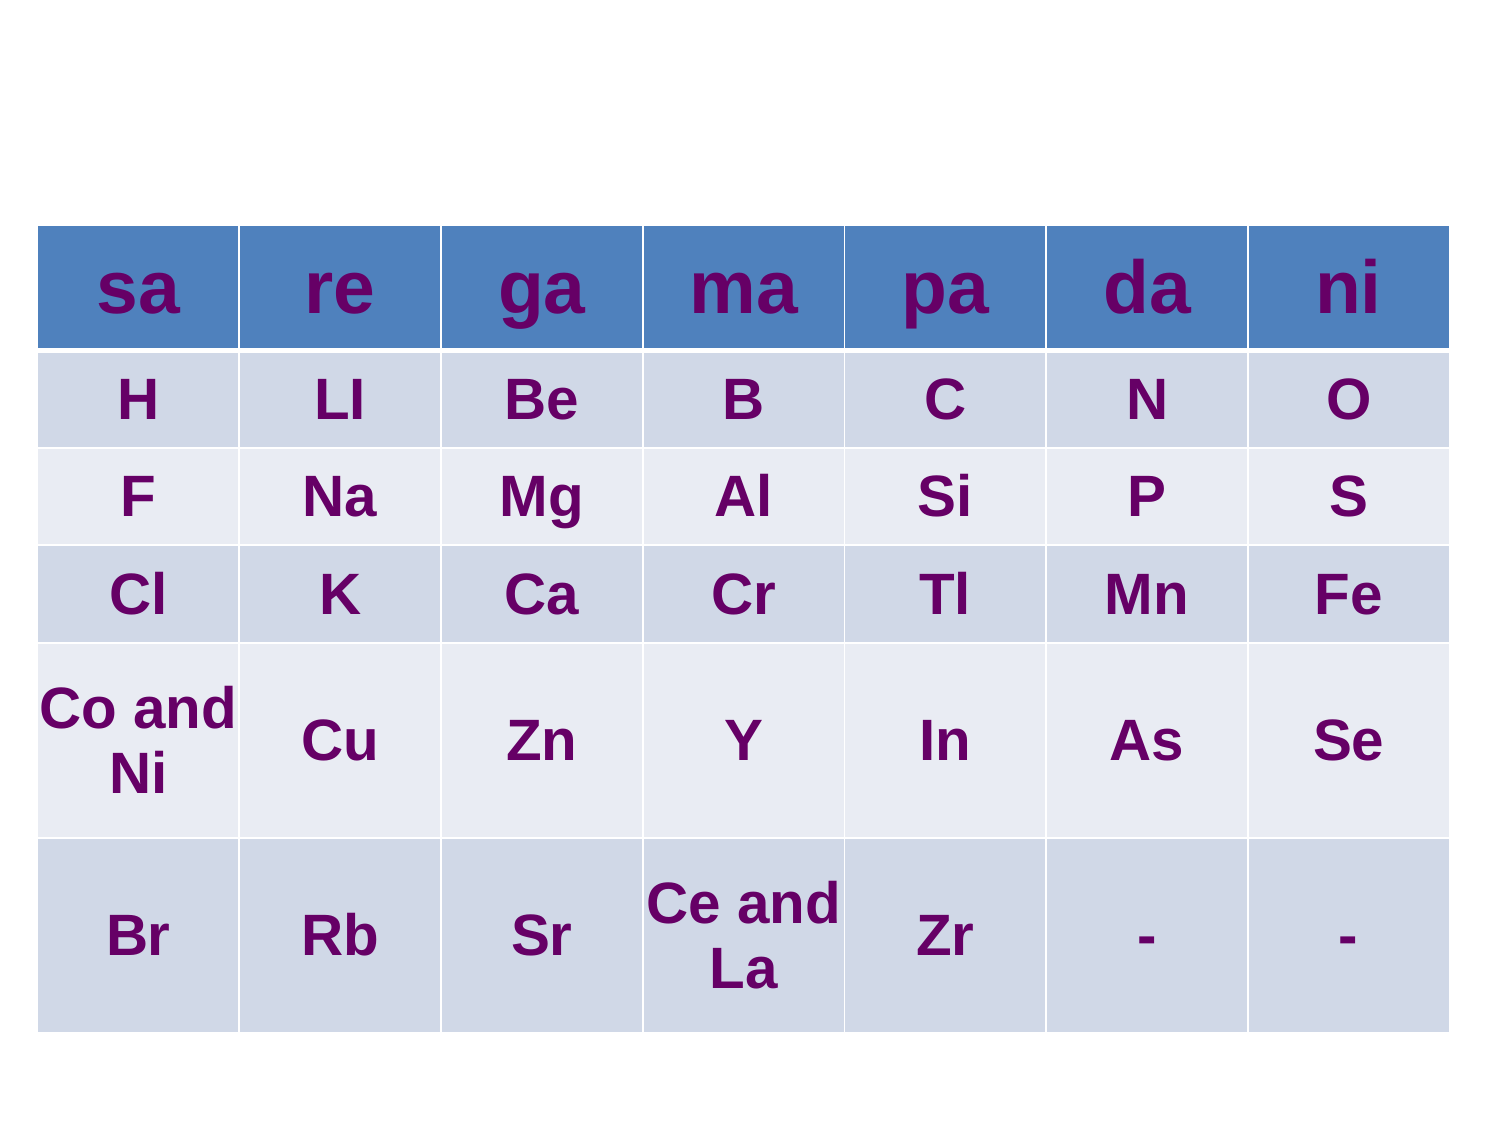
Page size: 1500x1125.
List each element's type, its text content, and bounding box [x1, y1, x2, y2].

table_header pa [845, 226, 1045, 348]
table_cell Na [240, 449, 440, 544]
table_cell K [240, 546, 440, 642]
table_cell Ce and La [644, 839, 844, 1032]
table_cell Si [845, 449, 1045, 544]
table_cell Zr [845, 839, 1045, 1032]
table_cell Mn [1047, 546, 1247, 642]
table_cell LI [240, 353, 440, 447]
table_cell Sr [442, 839, 642, 1032]
table_cell O [1249, 353, 1449, 447]
table_cell B [644, 353, 844, 447]
table_cell In [845, 644, 1045, 837]
table_cell C [845, 353, 1045, 447]
table_cell Mg [442, 449, 642, 544]
table_cell Ca [442, 546, 642, 642]
table_header ma [644, 226, 844, 348]
table_cell S [1249, 449, 1449, 544]
table_cell Al [644, 449, 844, 544]
table_header ni [1249, 226, 1449, 348]
table_header da [1047, 226, 1247, 348]
table_cell Be [442, 353, 642, 447]
table_cell Br [38, 839, 238, 1032]
table_cell - [1249, 839, 1449, 1032]
table_header ga [442, 226, 642, 348]
table_cell Co and Ni [38, 644, 238, 837]
table_cell Fe [1249, 546, 1449, 642]
table_cell Cu [240, 644, 440, 837]
table_cell Cl [38, 546, 238, 642]
table_cell P [1047, 449, 1247, 544]
table_cell Se [1249, 644, 1449, 837]
table_header sa [38, 226, 238, 348]
table_cell Zn [442, 644, 642, 837]
table_cell Y [644, 644, 844, 837]
table_cell As [1047, 644, 1247, 837]
table_cell Cr [644, 546, 844, 642]
table_cell N [1047, 353, 1247, 447]
table_cell - [1047, 839, 1247, 1032]
table_header re [240, 226, 440, 348]
table_cell F [38, 449, 238, 544]
table_cell Tl [845, 546, 1045, 642]
table_cell H [38, 353, 238, 447]
table_cell Rb [240, 839, 440, 1032]
